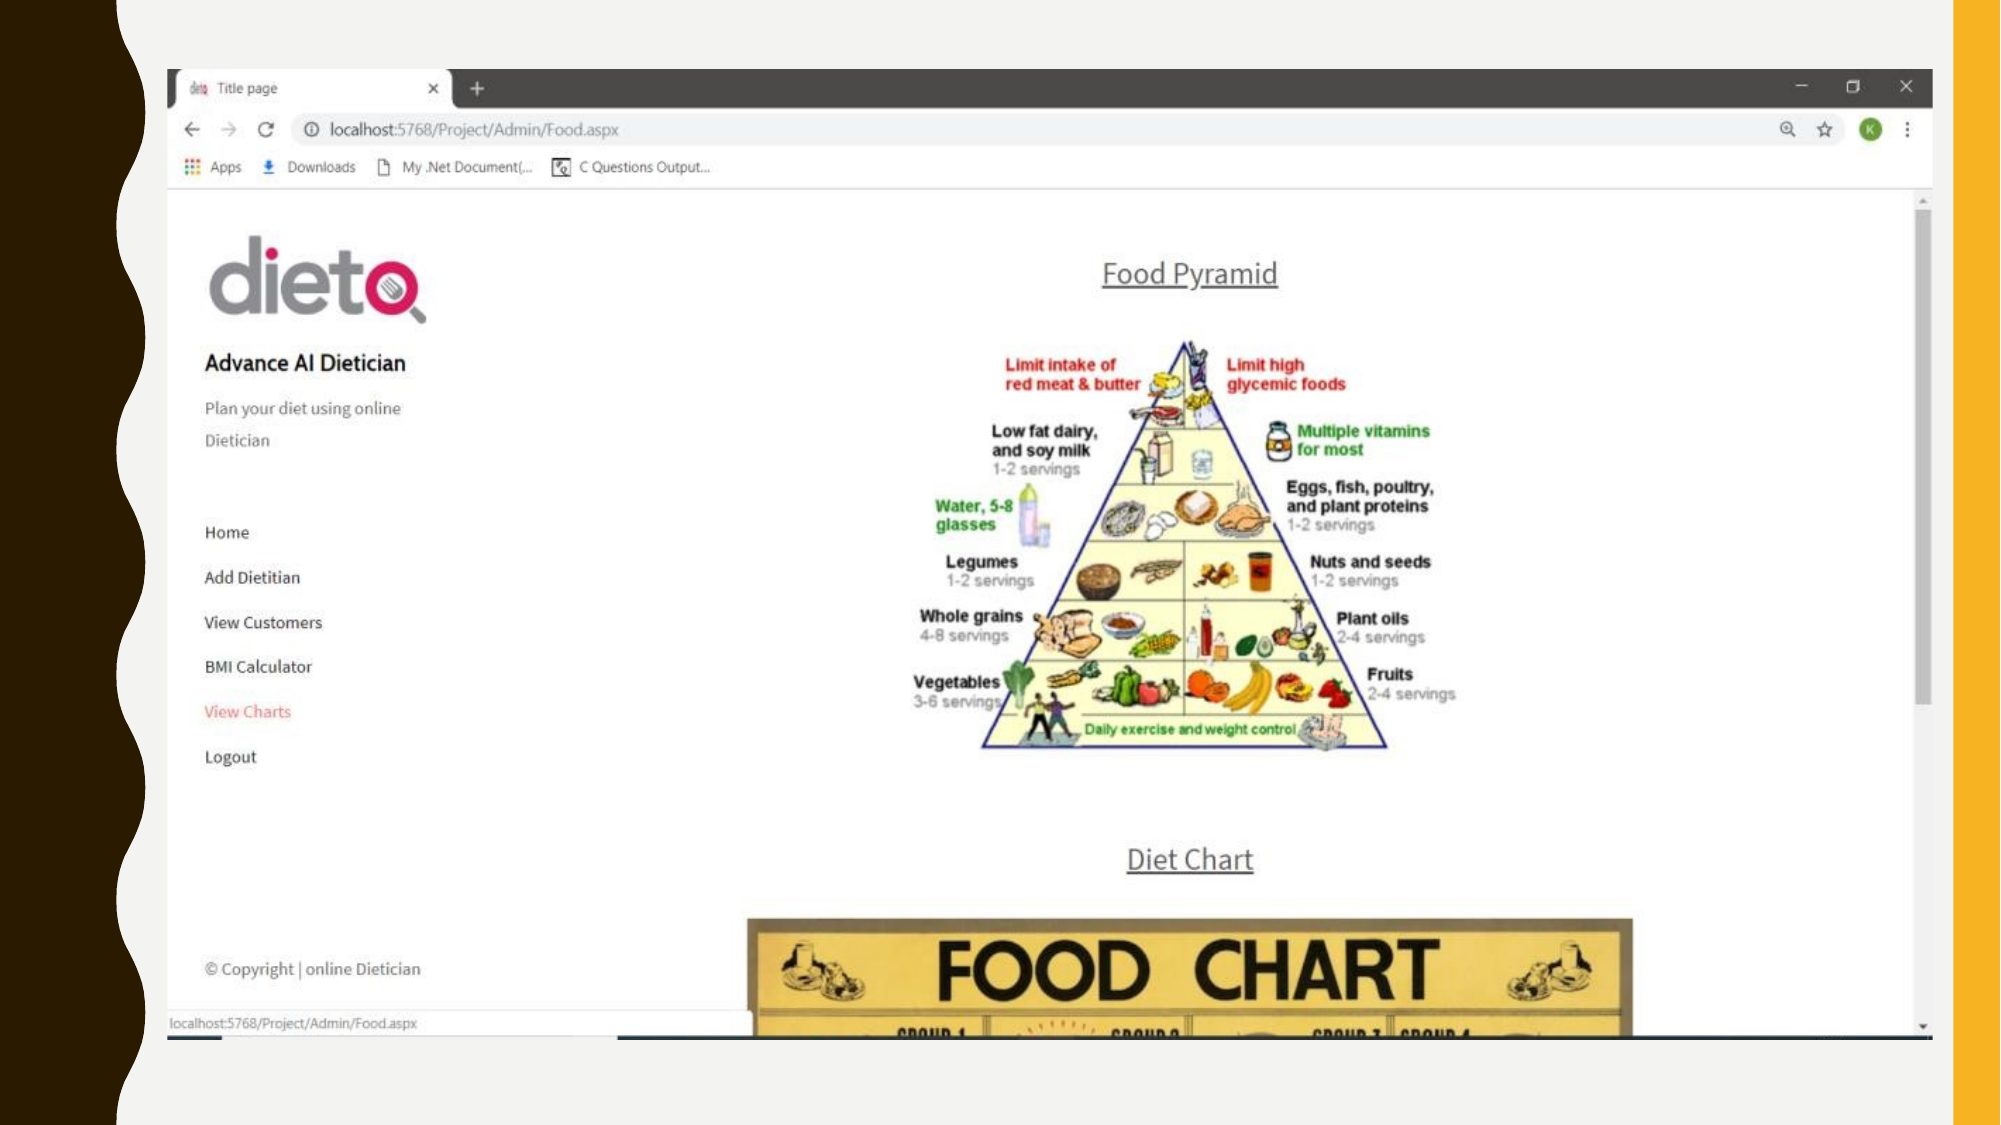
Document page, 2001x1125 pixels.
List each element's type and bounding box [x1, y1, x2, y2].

list [167, 69, 1933, 1040]
